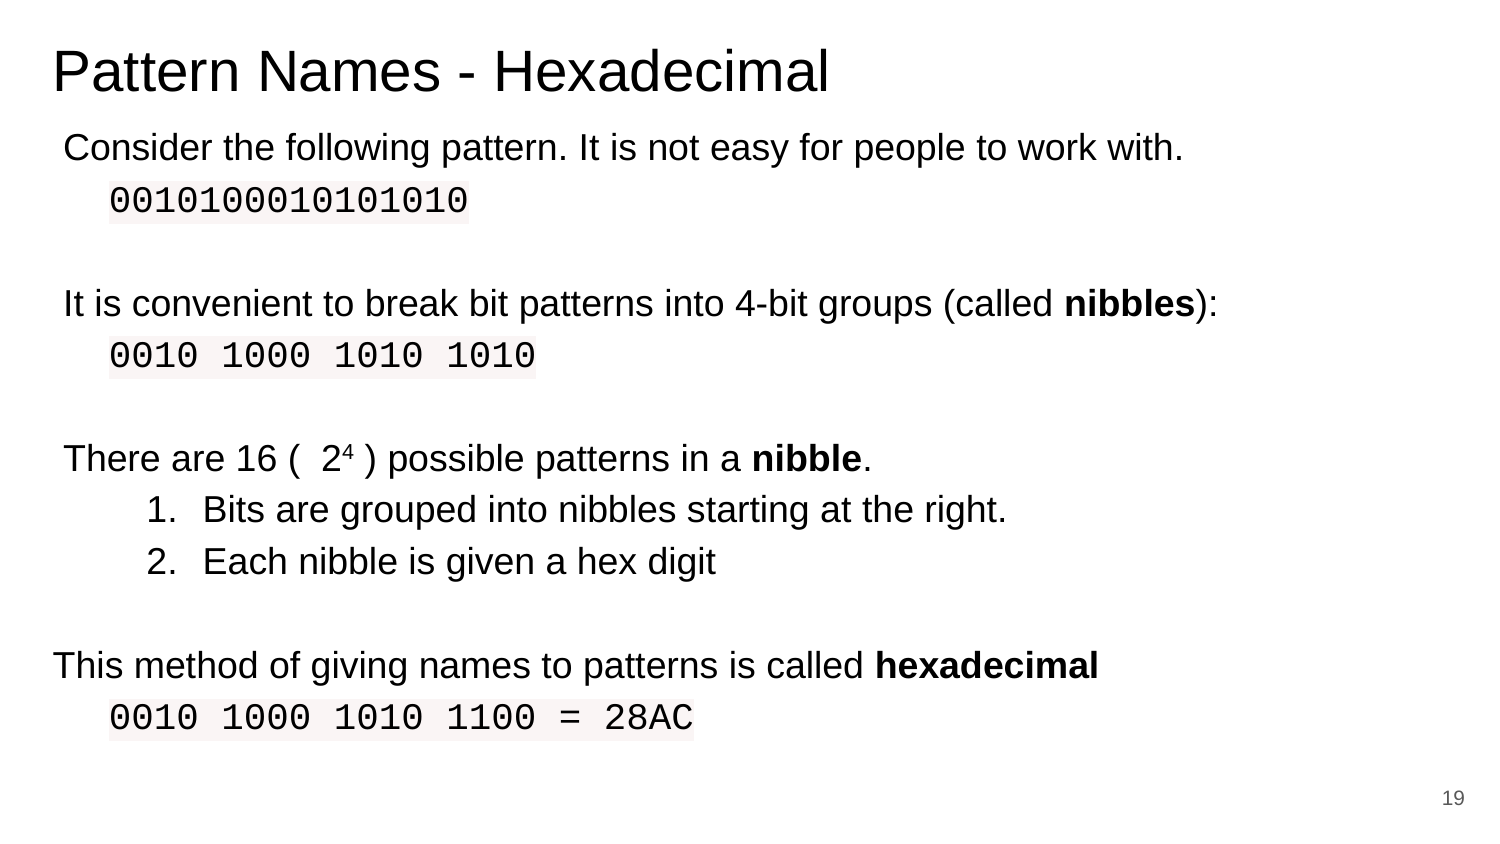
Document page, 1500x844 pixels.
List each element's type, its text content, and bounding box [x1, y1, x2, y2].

title Pattern Names - Hexadecimal [37, 17, 1436, 101]
slide_number ‹#› [1389, 764, 1480, 830]
list Consider the following pattern. It is not easy for people to work with. 0010100010101010 It is convenient to break bit patterns into 4-bit groups (called nibbles): 0010 1000 1010 1010 There are 16 ( 24 ) possible patterns in a nibble. Bits are grouped into nibbles starting at the right. Each nibble is given a hex digit This method of giving names to patterns is called hexadecimal 0010 1000 1010 1100 = 28AC [37, 101, 1436, 743]
